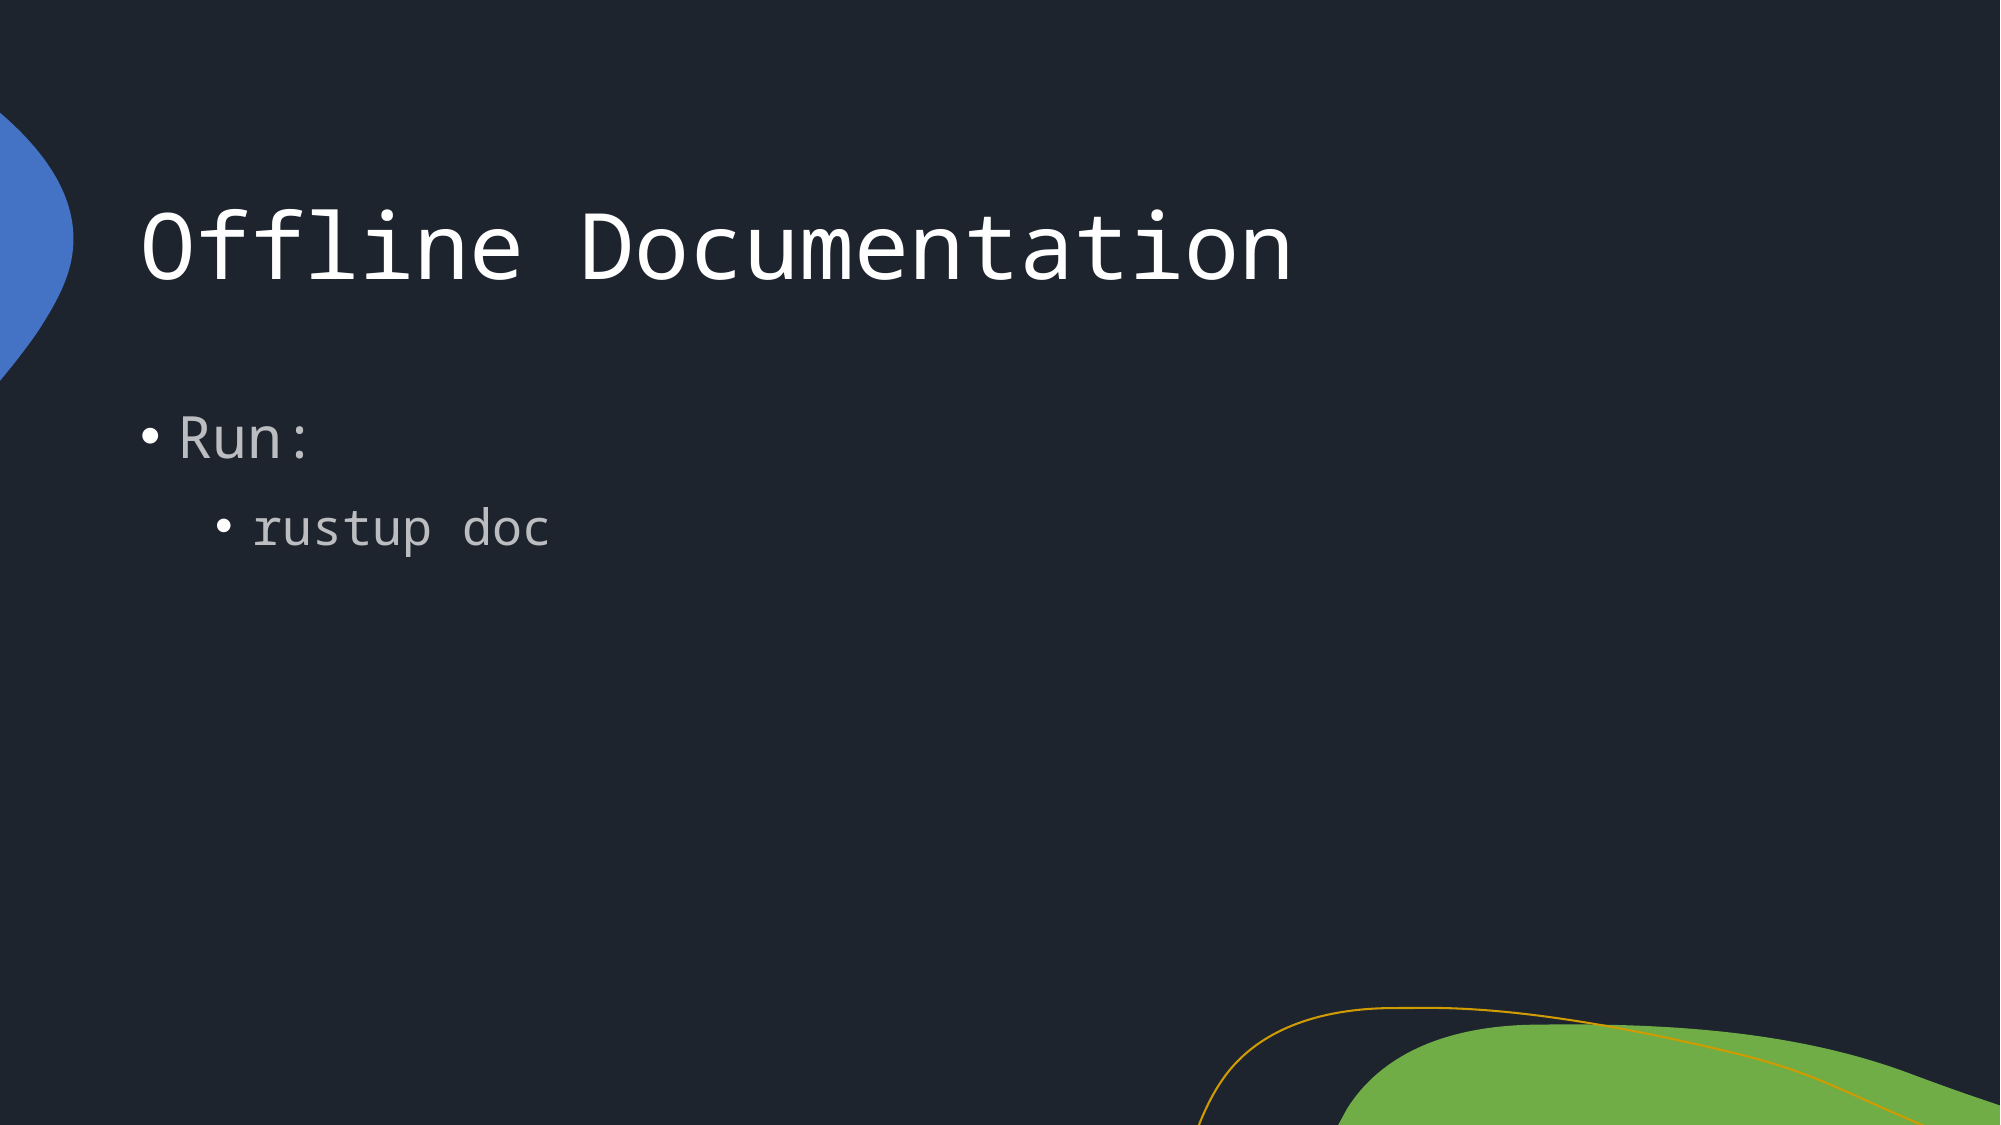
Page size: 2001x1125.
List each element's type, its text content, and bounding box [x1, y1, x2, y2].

list Run: rustup doc [125, 375, 1875, 1002]
title Offline Documentation [125, 125, 1875, 375]
